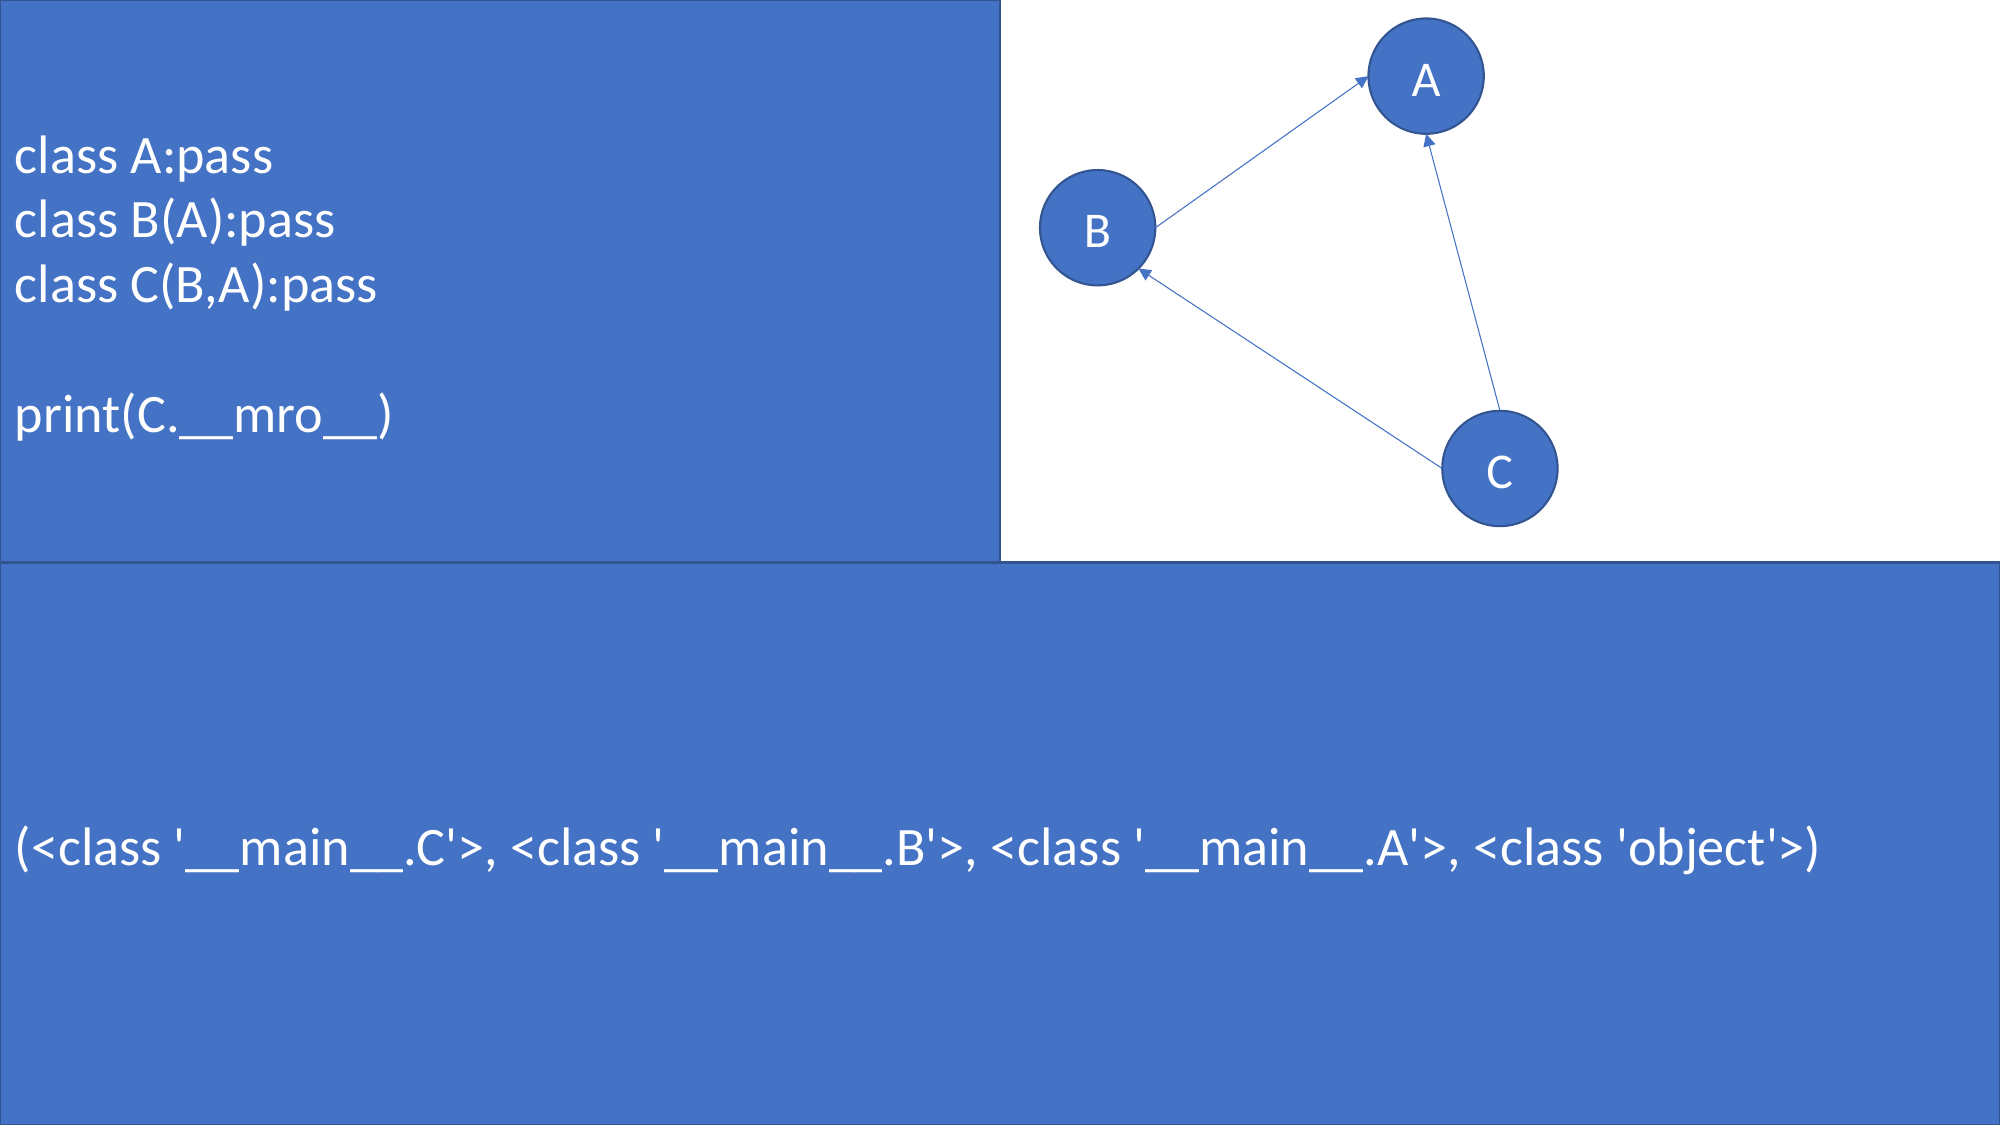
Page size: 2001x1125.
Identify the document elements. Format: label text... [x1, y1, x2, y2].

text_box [1426, 133, 1500, 411]
text_box A [1367, 17, 1485, 135]
text_box B [1038, 168, 1157, 287]
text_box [1138, 268, 1443, 469]
text_box C [1441, 409, 1559, 528]
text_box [1155, 76, 1369, 228]
text_box (<class '__main__.C'>, <class '__main__.B'>, <class '__main__.A'>, <class 'object'>) [0, 561, 2000, 1125]
text_box class A:pass class B(A):pass class C(B,A):pass print(C.__mro__) [0, 0, 1001, 561]
